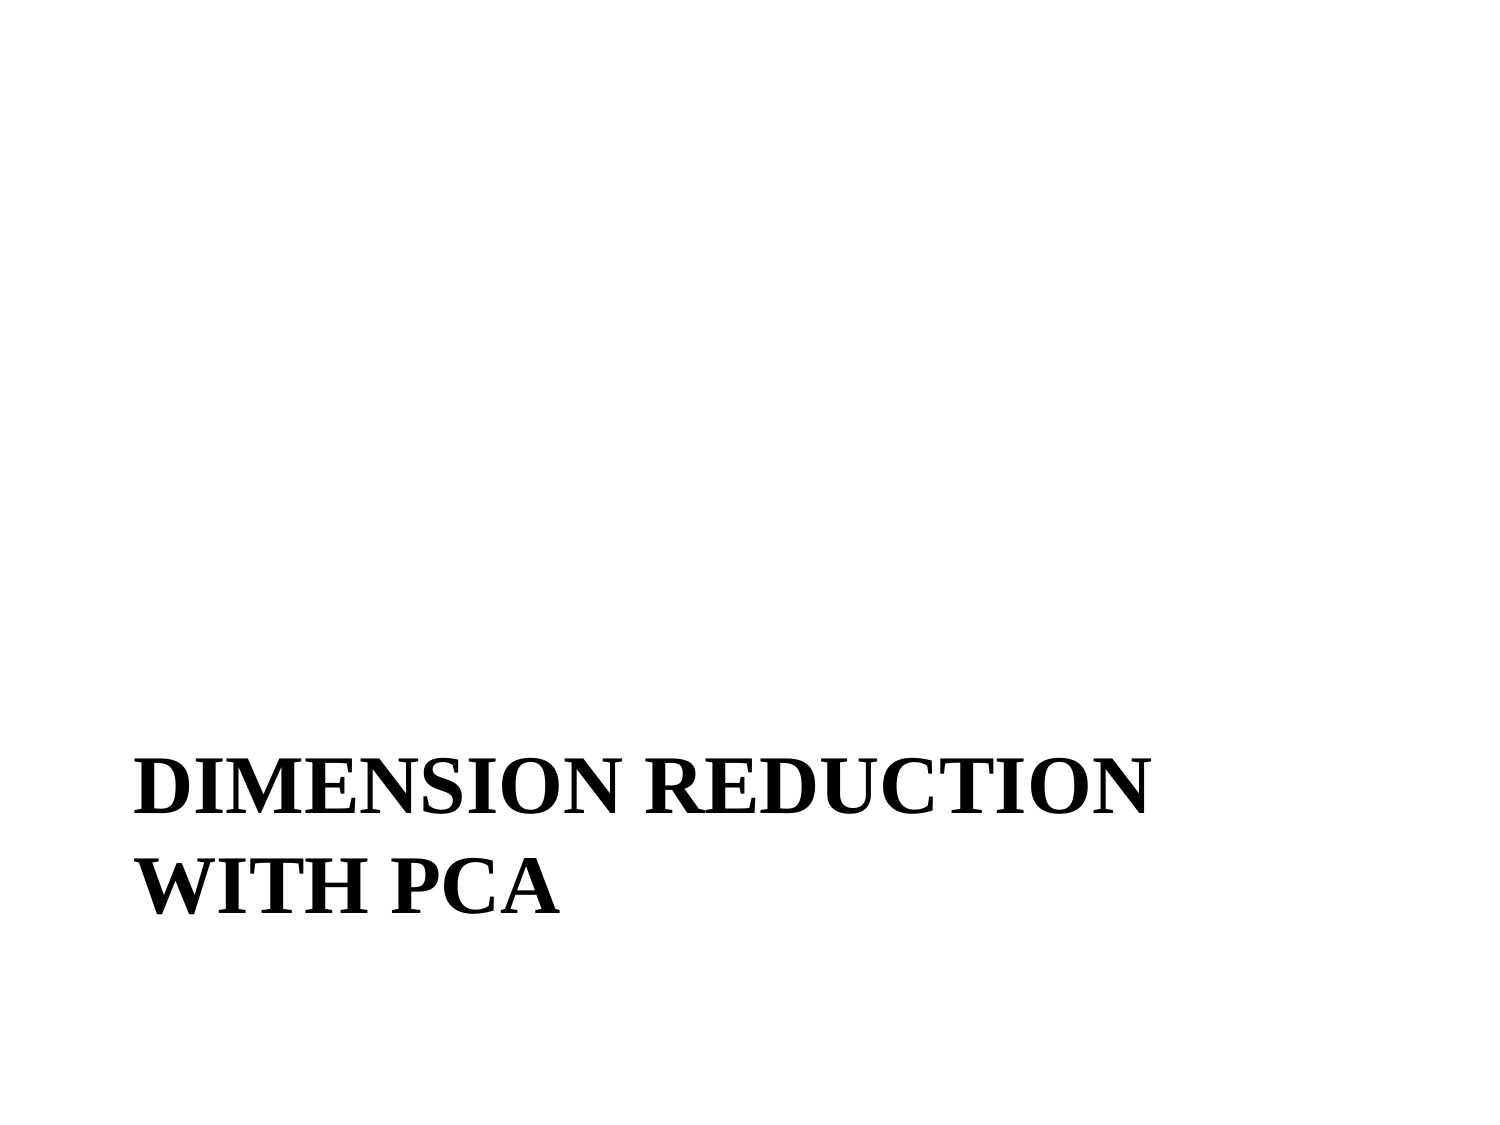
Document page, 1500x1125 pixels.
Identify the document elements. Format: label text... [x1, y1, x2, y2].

title Dimension reduction with pca [118, 722, 1394, 947]
